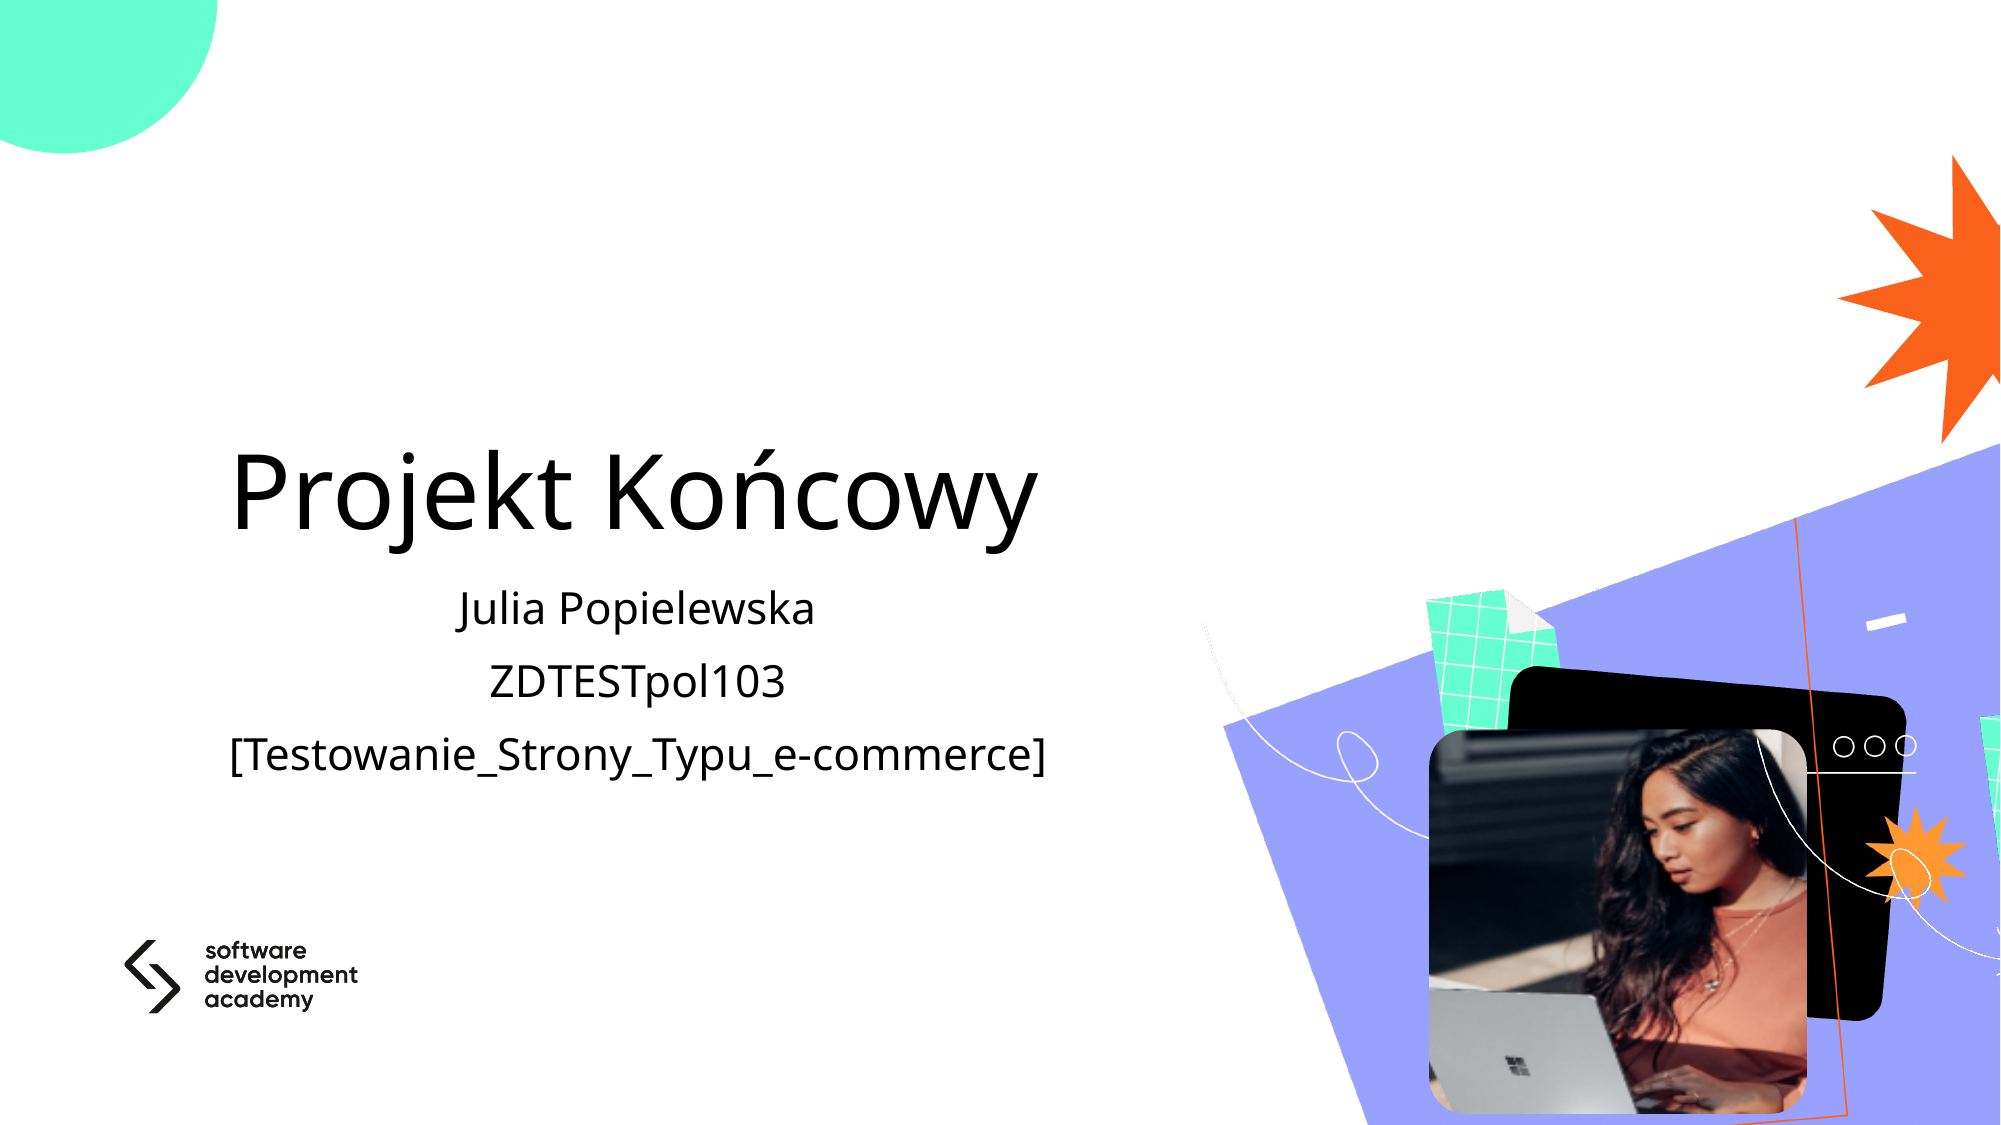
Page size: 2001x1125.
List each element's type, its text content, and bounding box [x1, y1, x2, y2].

picture [1204, 413, 2001, 1125]
subtitle Julia Popielewska ZDTESTpol103 [Testowanie_Strony_Typu_e-commerce] [63, 573, 1204, 846]
title Projekt Końcowy [63, 170, 1204, 563]
picture [76, 891, 406, 1062]
